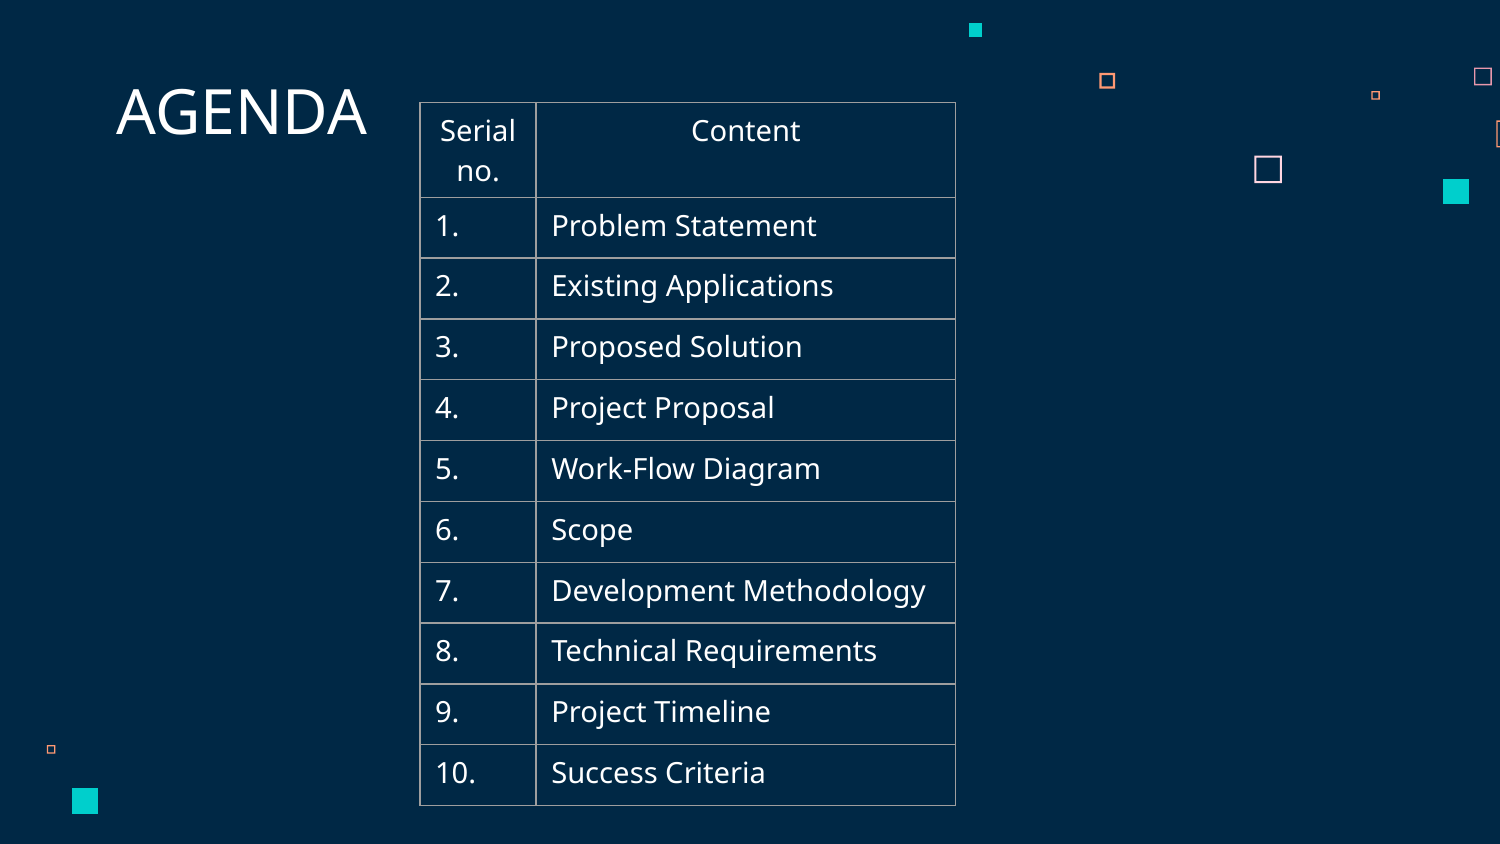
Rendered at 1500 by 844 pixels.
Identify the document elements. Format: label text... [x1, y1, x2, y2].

table_cell 5. [421, 441, 535, 501]
table_cell Project Proposal [537, 380, 955, 440]
table_cell 4. [421, 380, 535, 440]
table_header Serial no. [421, 103, 535, 197]
table_cell Existing Applications [537, 259, 955, 318]
table_cell 10. [421, 745, 535, 805]
table_header Content [537, 103, 955, 197]
table_cell Development Methodology [537, 563, 955, 622]
table_cell Technical Requirements [537, 624, 955, 683]
table_cell 2. [421, 259, 535, 318]
table_cell Scope [537, 502, 955, 562]
table_cell 3. [421, 320, 535, 379]
table_cell Problem Statement [537, 198, 955, 257]
table_cell Proposed Solution [537, 320, 955, 379]
table_cell 8. [421, 624, 535, 683]
table_cell 9. [421, 685, 535, 744]
table_cell Work-Flow Diagram [537, 441, 955, 501]
table_cell 1. [421, 198, 535, 257]
table_cell Success Criteria [537, 745, 955, 805]
table_cell 7. [421, 563, 535, 622]
table_cell Project Timeline [537, 685, 955, 744]
table_cell 6. [421, 502, 535, 562]
title AGENDA [101, 67, 853, 163]
